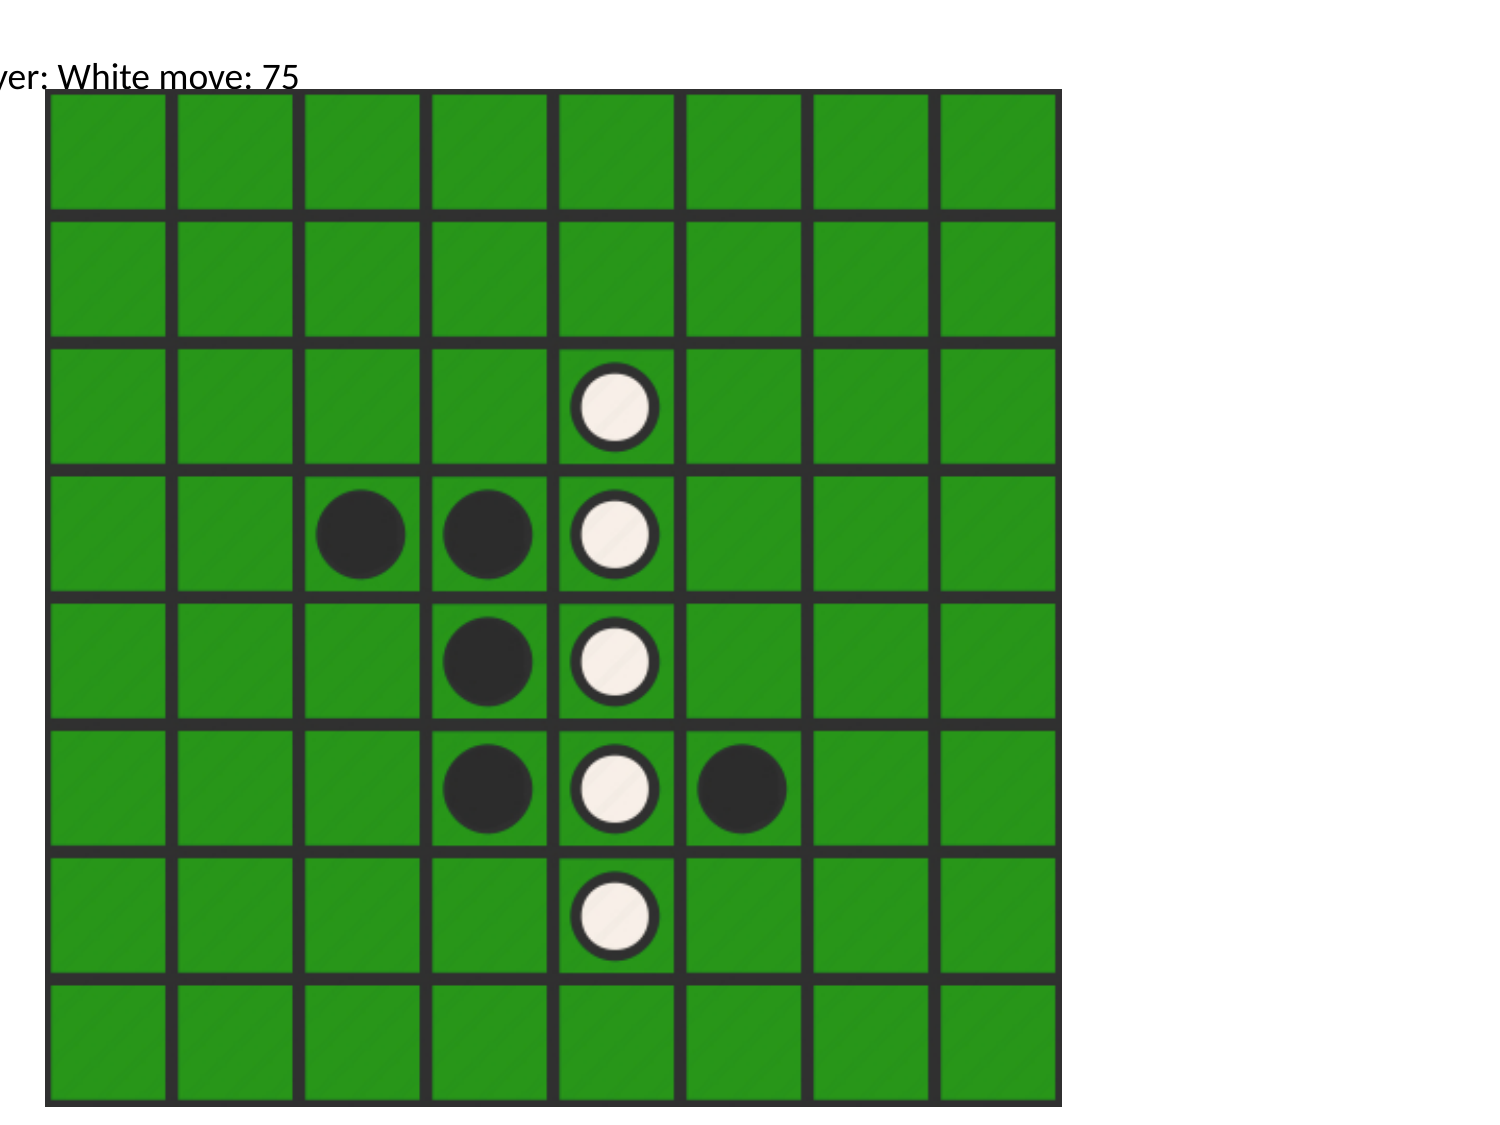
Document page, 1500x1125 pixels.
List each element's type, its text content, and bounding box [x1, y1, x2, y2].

picture [44, 89, 1062, 1107]
text_box turn: 6 player: White move: 75 [0, 44, 315, 105]
